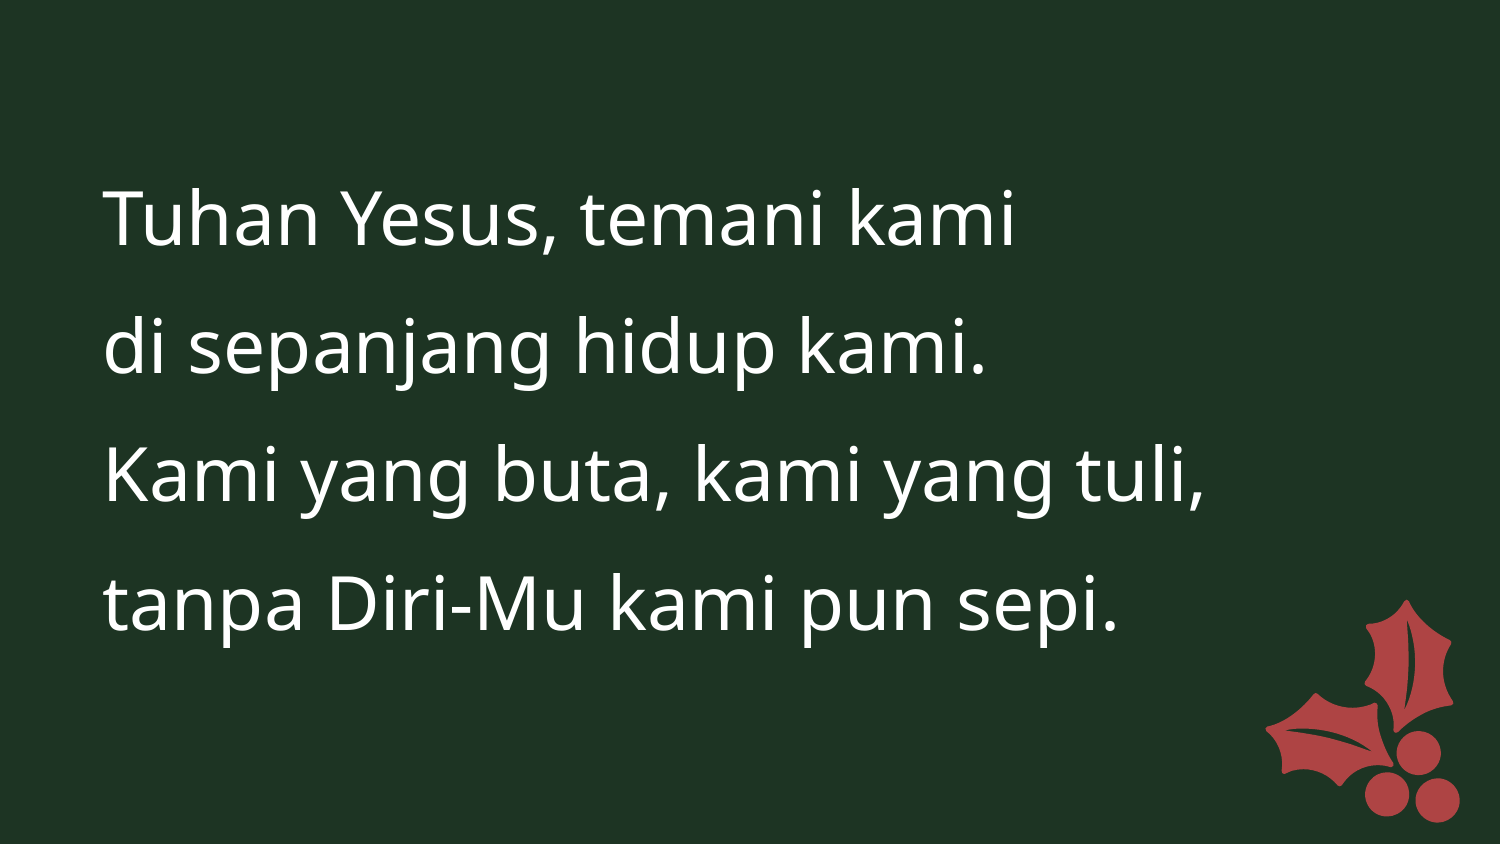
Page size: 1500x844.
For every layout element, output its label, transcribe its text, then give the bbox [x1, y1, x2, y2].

text_box Tuhan Yesus, temani kami di sepanjang hidup kami. Kami yang buta, kami yang tuli, tanpa Diri-Mu kami pun sepi. [62, 141, 1478, 643]
